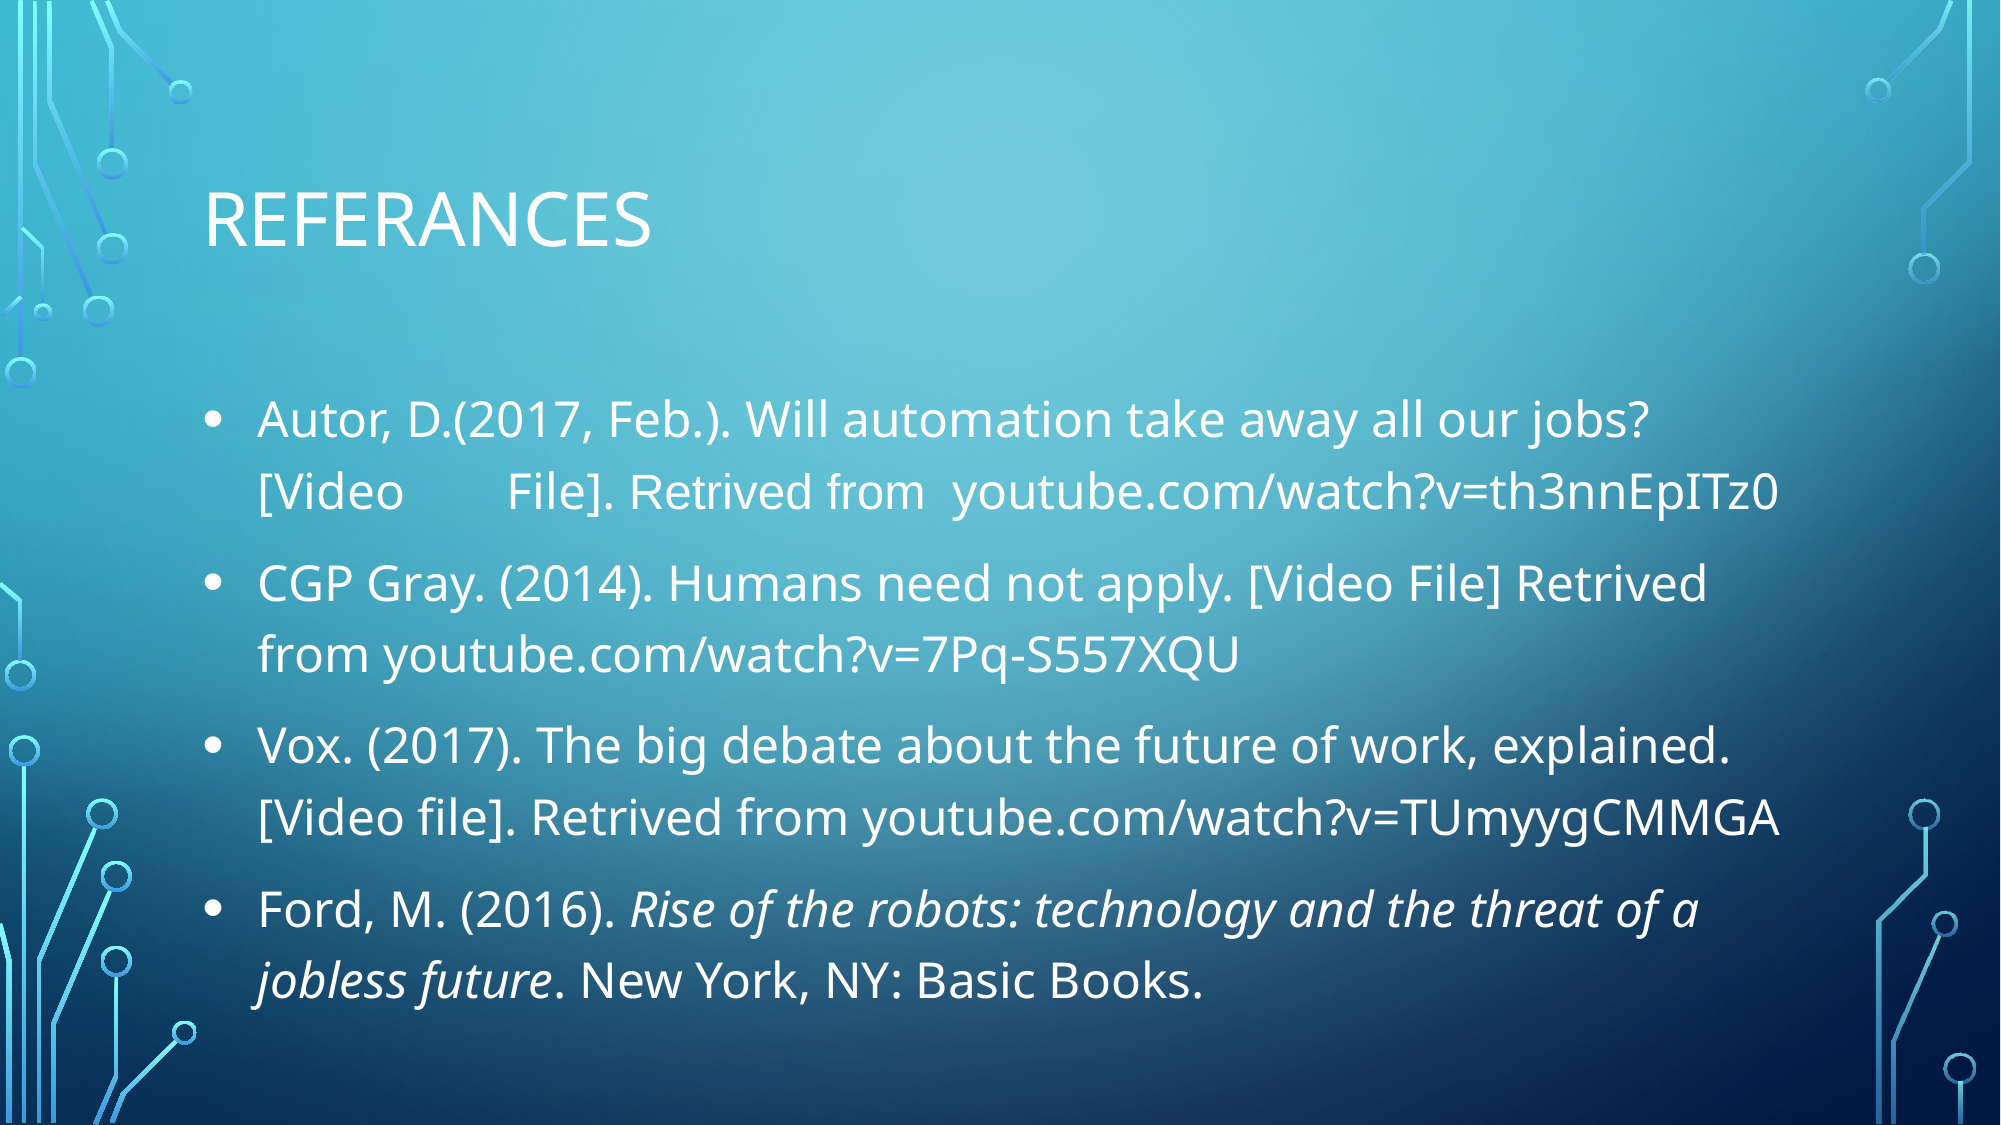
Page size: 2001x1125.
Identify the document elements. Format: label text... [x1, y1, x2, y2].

list Autor, D.(2017, Feb.). Will automation take away all our jobs? [Video File]. Retrived from youtube.com/watch?v=th3nnEpITz0 CGP Gray. (2014). Humans need not apply. [Video File] Retrived from youtube.com/watch?v=7Pq-S557XQU Vox. (2017). The big debate about the future of work, explained. [Video file]. Retrived from youtube.com/watch?v=TUmyygCMMGA Ford, M. (2016). Rise of the robots: technology and the threat of a jobless future. New York, NY: Basic Books. [187, 369, 1813, 1087]
title Referances [187, 101, 1813, 344]
